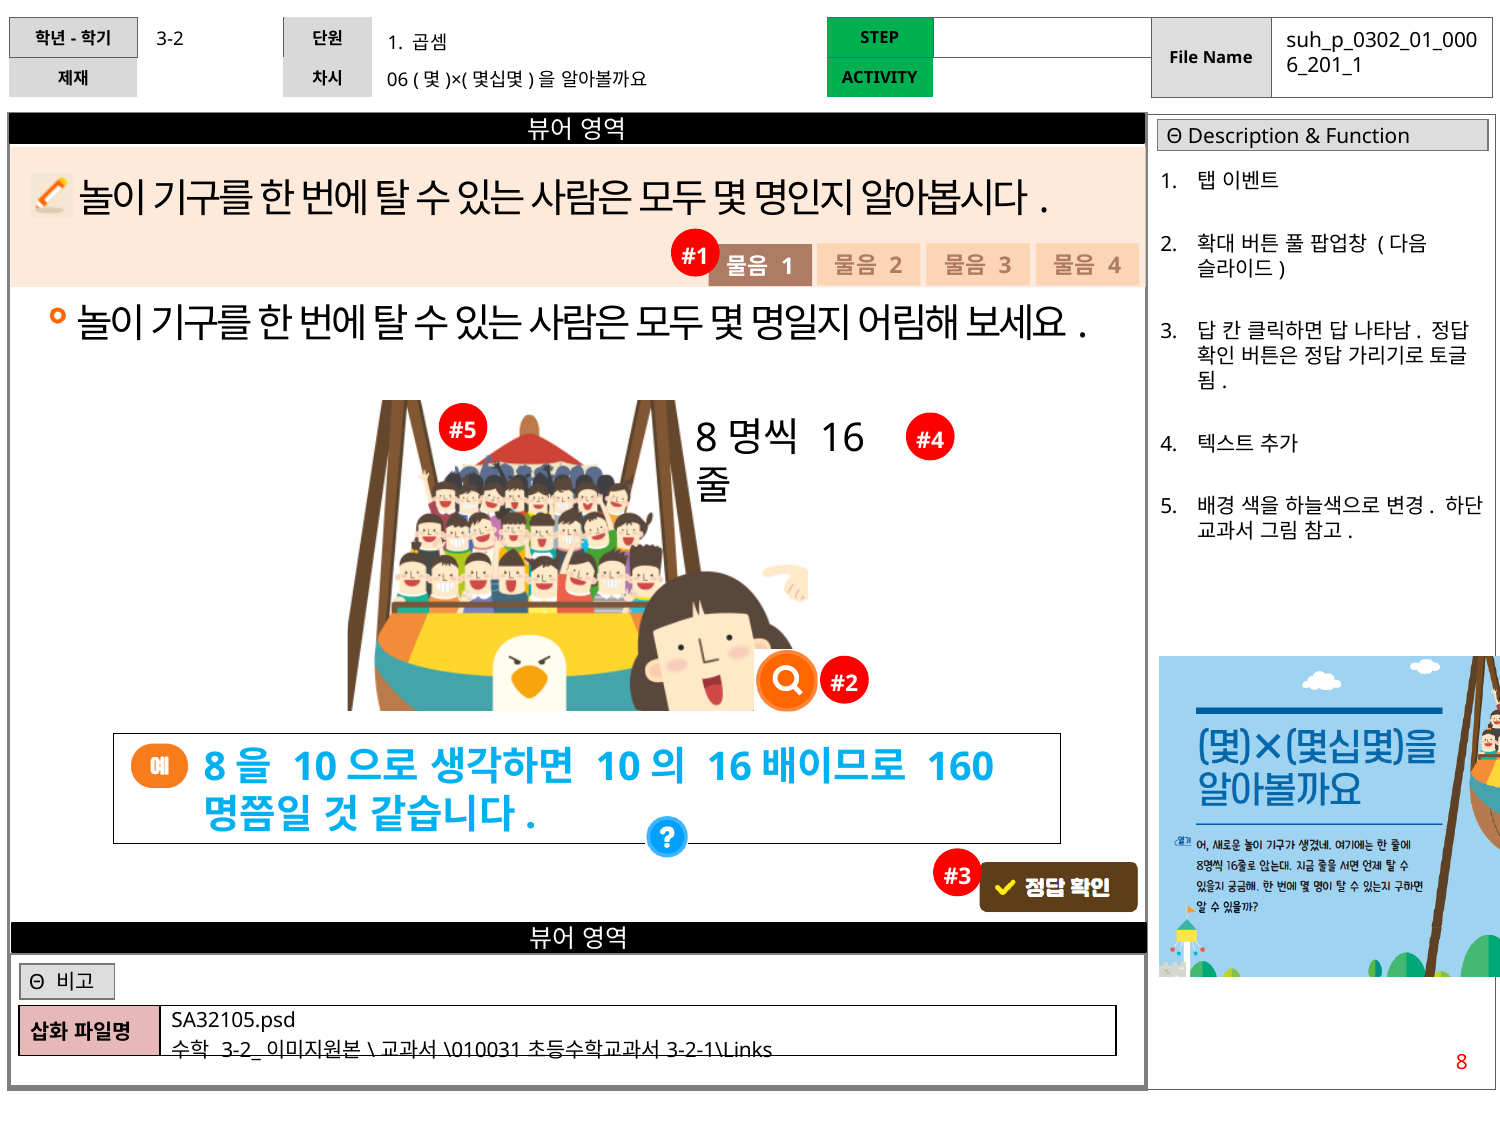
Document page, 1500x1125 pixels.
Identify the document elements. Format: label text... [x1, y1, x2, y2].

text_box #3 [931, 846, 979, 899]
text_box 3-2 [141, 18, 284, 55]
text_box 06 (몇)×(몇십몇)을 알아볼까요 [372, 60, 821, 96]
text_box [9, 145, 1148, 289]
text_box 놀이 기구를 한 번에 탈 수 있는 사람은 모두 몇 명인지 알아봅시다. [63, 165, 1145, 228]
text_box 8을 10으로 생각하면 10의 16배이므로 160명쯤일 것 같습니다. [113, 733, 1061, 844]
table_header SA32105.psd 수학 3-2_이미지원본\교과서\010031초등수학교과서3-2-1\Links [161, 1006, 1115, 1055]
picture [347, 400, 818, 713]
table_header Θ Description & Function [1158, 120, 1487, 150]
table_header 삽화 파일명 [20, 1006, 159, 1055]
text_box 물음 4 [1034, 241, 1141, 287]
picture [46, 304, 68, 326]
text_box 놀이 기구를 한 번에 탈 수 있는 사람은 모두 몇 명일지 어림해 보세요. [61, 290, 1150, 353]
text_box 물음 2 [815, 241, 923, 287]
text_box #1 [668, 226, 722, 279]
text_box suh_p_0302_01_0006_201_1 [1271, 18, 1500, 84]
text_box 1. 곱셈 [372, 23, 828, 48]
picture [31, 173, 73, 218]
text_box #4 [916, 410, 957, 463]
text_box 8명씩 16줄 [812, 404, 916, 515]
text_box 물음 1 [707, 242, 814, 288]
picture [977, 859, 1141, 913]
text_box #2 [822, 653, 871, 706]
picture [129, 741, 190, 790]
text_box 물음 3 [924, 241, 1032, 287]
picture [1158, 656, 1500, 977]
picture [645, 815, 689, 858]
text_box 탭 이벤트 확대 버튼 풀 팝업창 (다음 슬라이드) 답 칸 클릭하면 답 나타남. 정답 확인 버튼은 정답 가리기로 토글 됨. 텍스트 추가 배경 색을 하늘색으로 변경. 하단 교과서 그림 참고. [1145, 160, 1500, 582]
